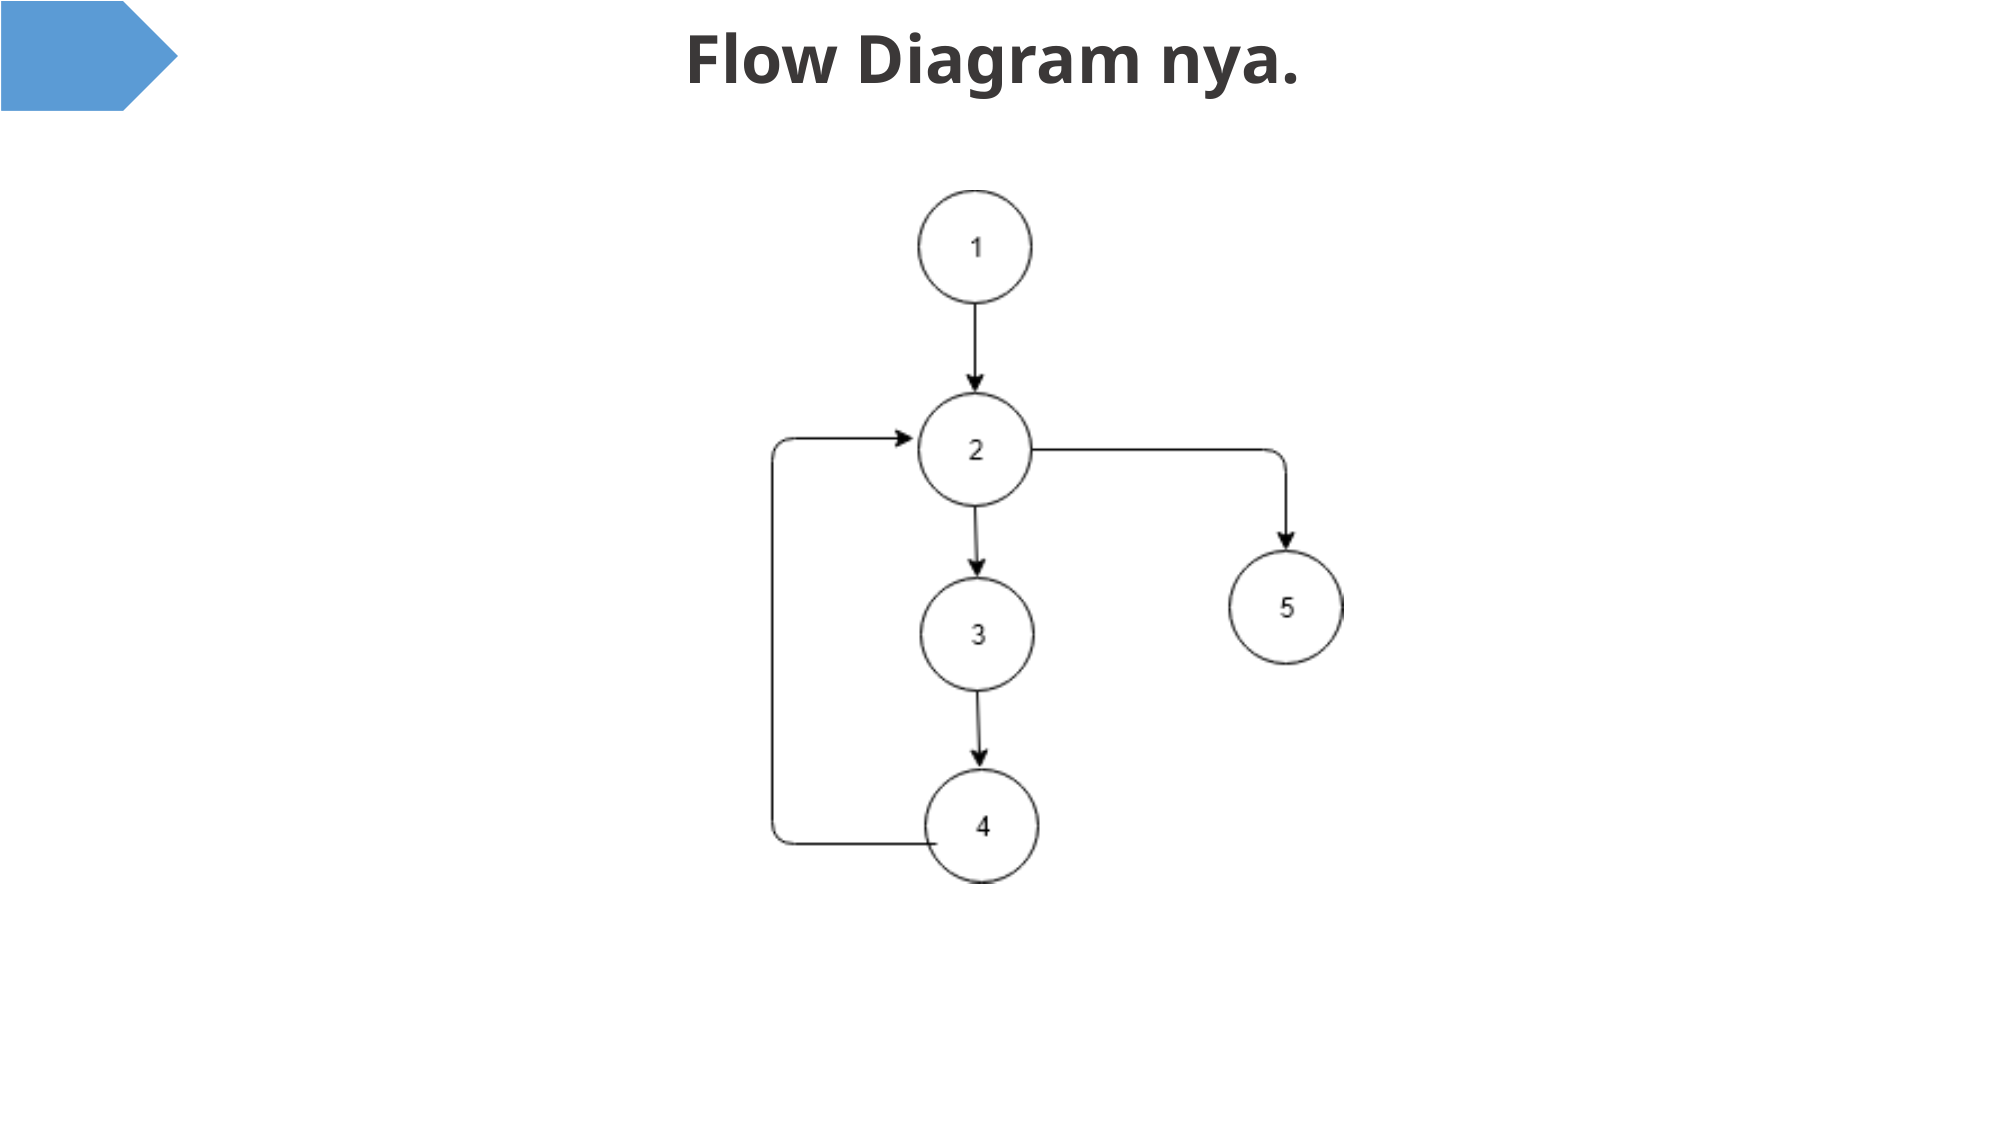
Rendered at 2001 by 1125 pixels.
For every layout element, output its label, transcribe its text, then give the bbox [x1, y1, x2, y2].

picture [756, 190, 1344, 884]
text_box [0, 0, 180, 112]
title Flow Diagram nya. [207, 6, 1779, 119]
